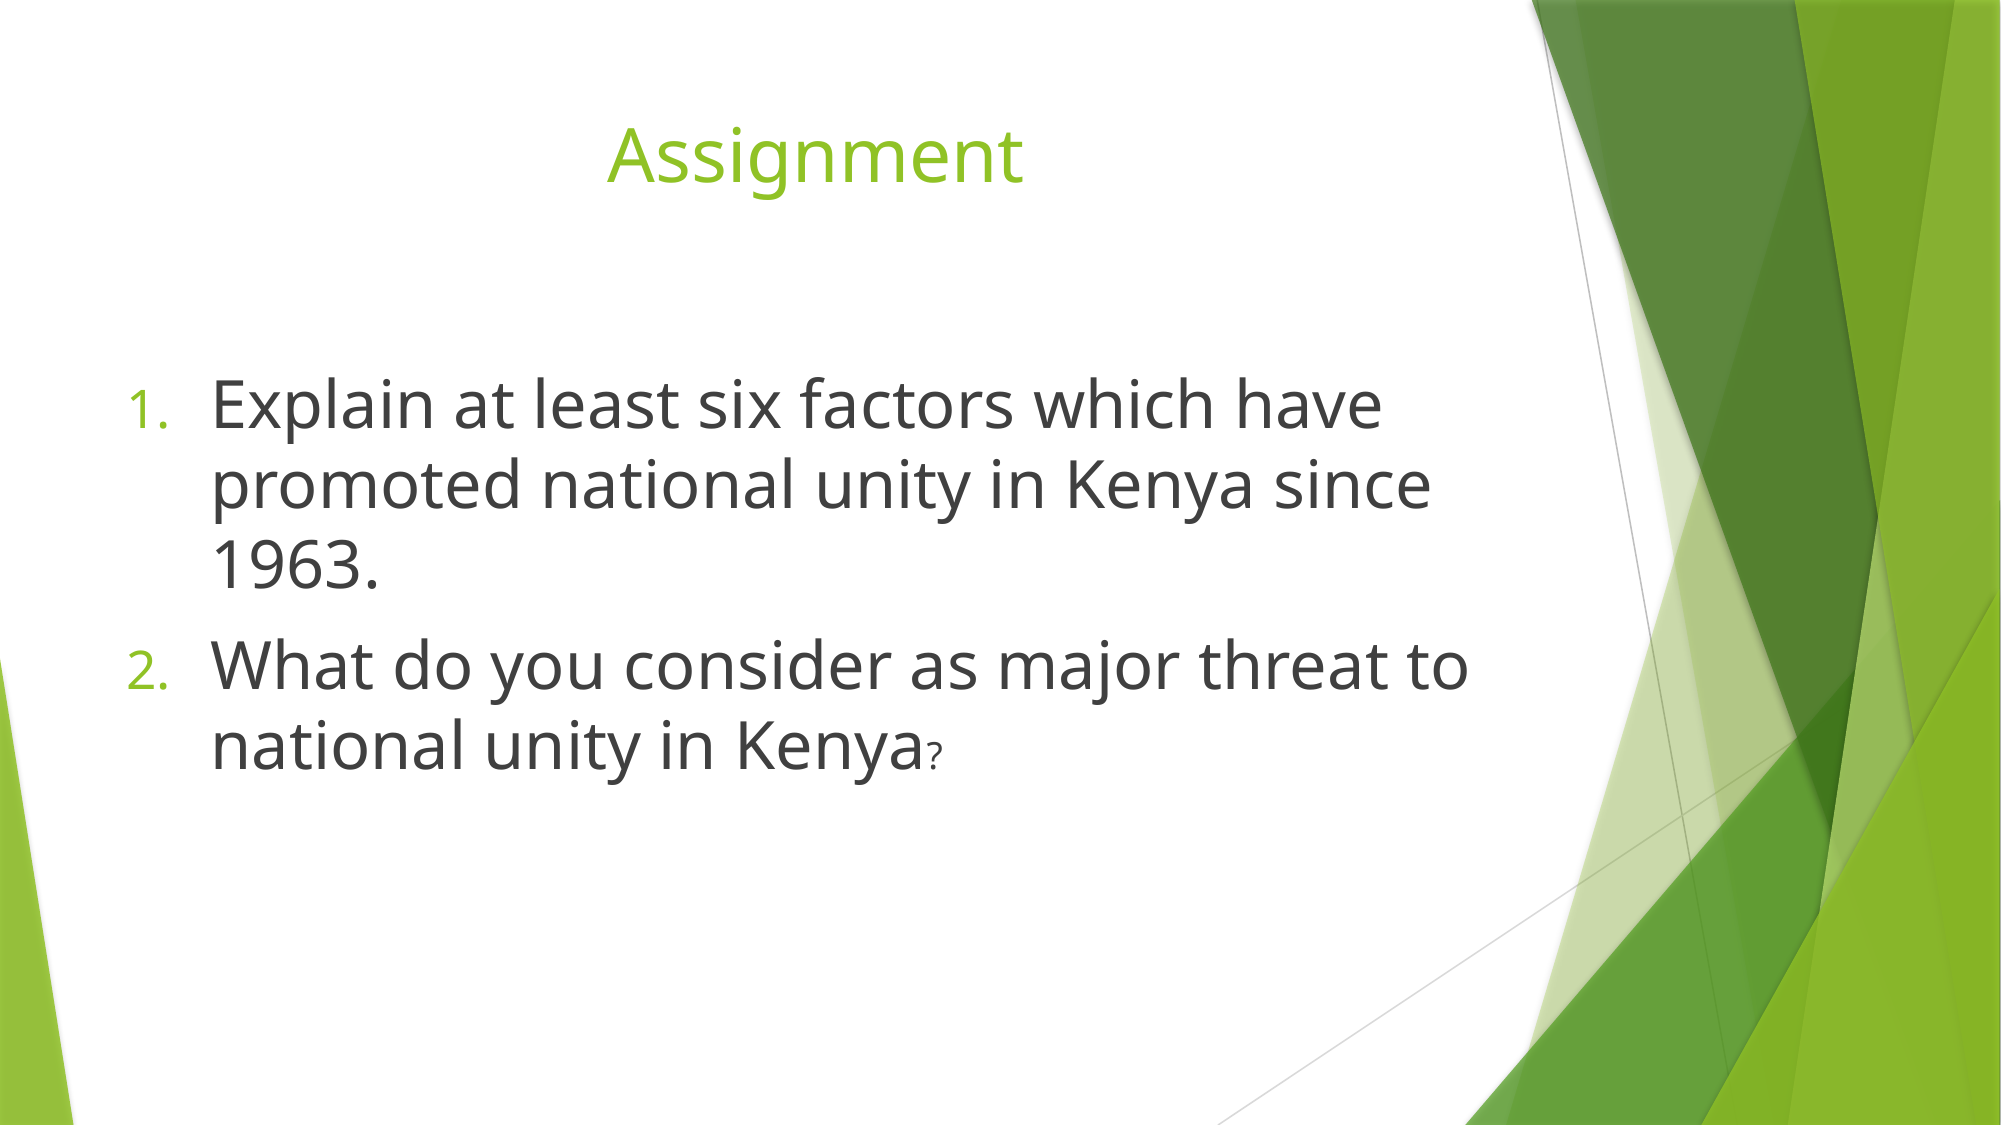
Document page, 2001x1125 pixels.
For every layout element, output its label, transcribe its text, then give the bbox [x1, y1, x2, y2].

list Explain at least six factors which have promoted national unity in Kenya since 1963. What do you consider as major threat to national unity in Kenya? [111, 354, 1522, 992]
title Assignment [111, 99, 1522, 317]
